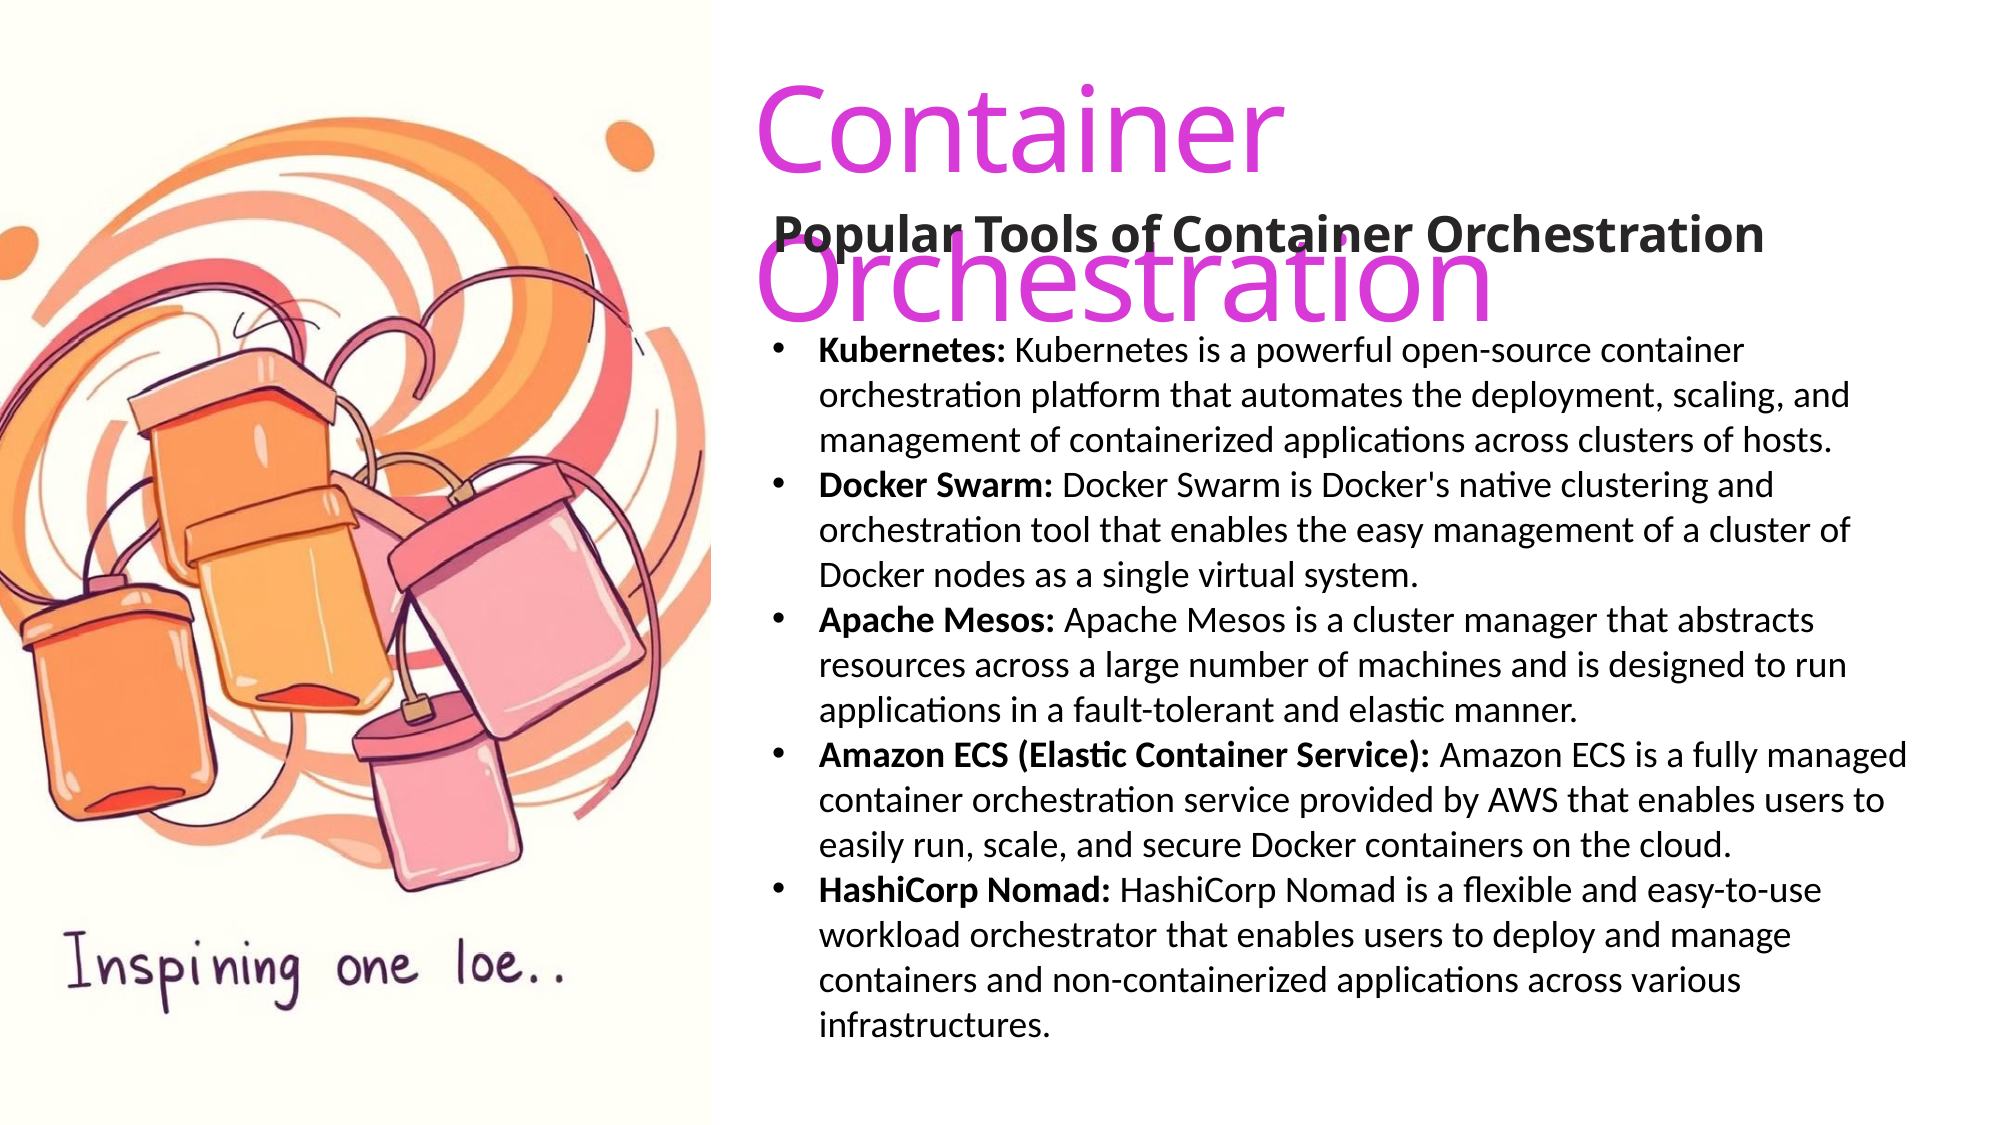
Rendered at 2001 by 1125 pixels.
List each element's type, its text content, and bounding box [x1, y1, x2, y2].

text_box Container Orchestration [752, 47, 1994, 197]
text_box Kubernetes: Kubernetes is a powerful open-source container orchestration platform that automates the deployment, scaling, and management of containerized applications across clusters of hosts. Docker Swarm: Docker Swarm is Docker's native clustering and orchestration tool that enables the easy management of a cluster of Docker nodes as a single virtual system. Apache Mesos: Apache Mesos is a cluster manager that abstracts resources across a large number of machines and is designed to run applications in a fault-tolerant and elastic manner. Amazon ECS (Elastic Container Service): Amazon ECS is a fully managed container orchestration service provided by AWS that enables users to easily run, scale, and secure Docker containers on the cloud. HashiCorp Nomad: HashiCorp Nomad is a flexible and easy-to-use workload orchestrator that enables users to deploy and manage containers and non-containerized applications across various infrastructures. [772, 324, 1945, 1082]
picture [0, 0, 711, 1125]
text_box Popular Tools of Container Orchestration [772, 204, 1803, 278]
